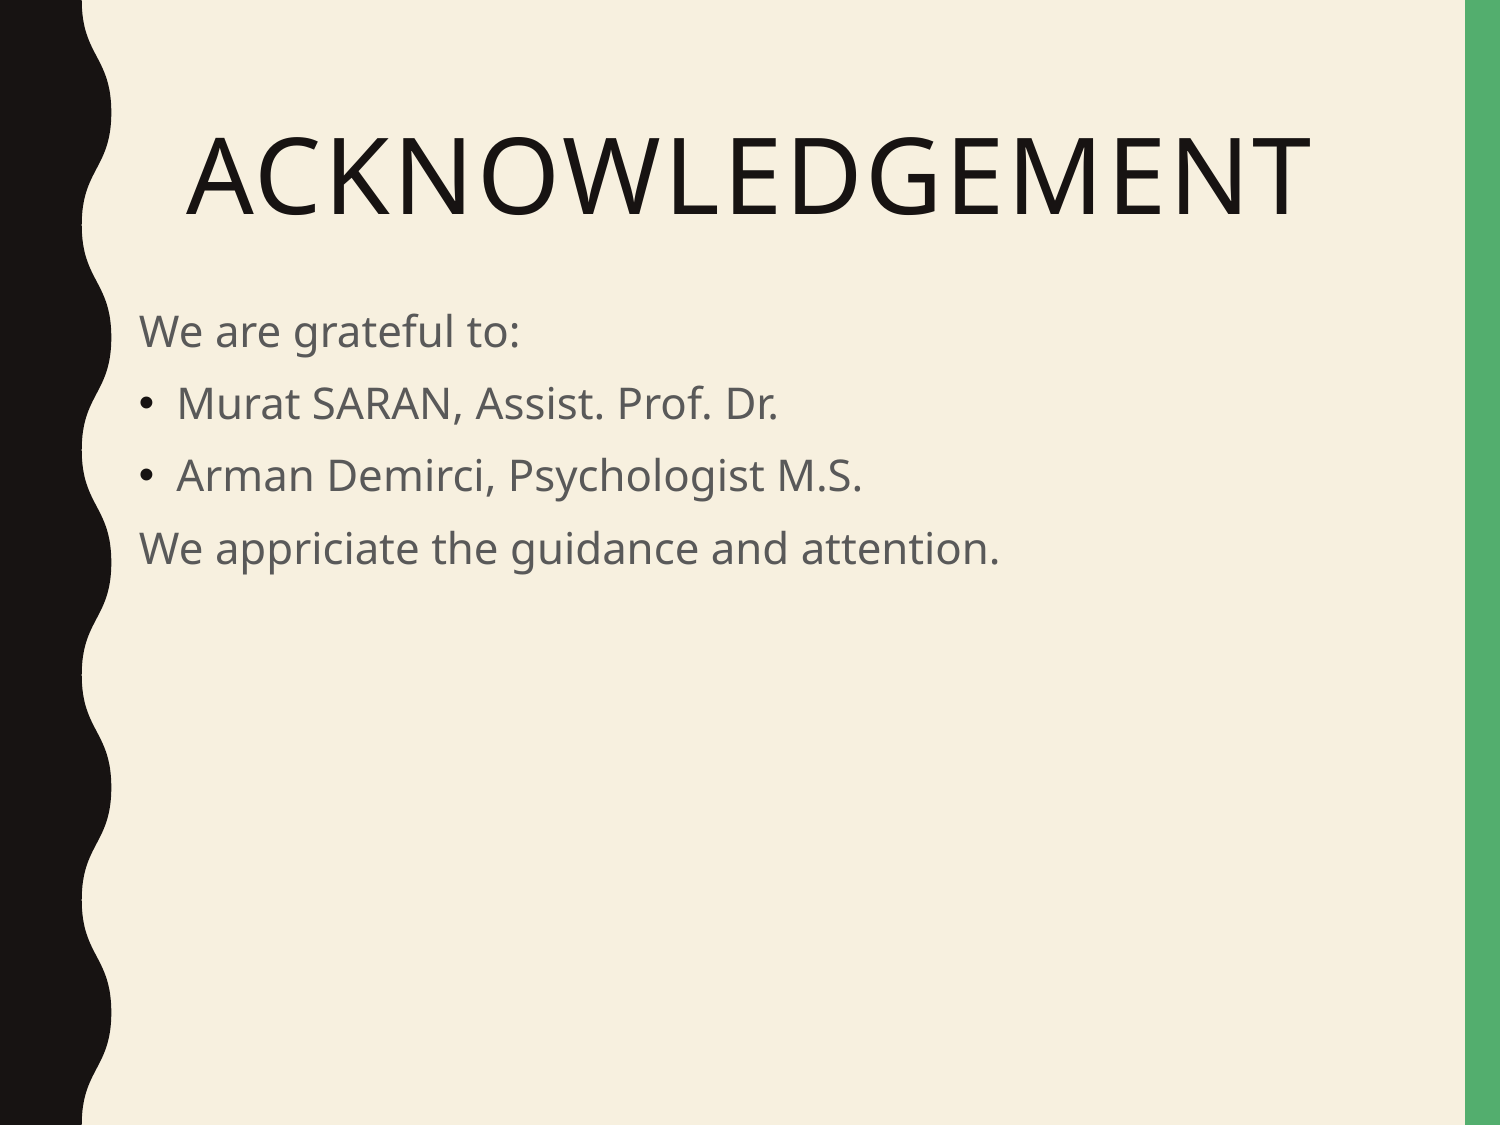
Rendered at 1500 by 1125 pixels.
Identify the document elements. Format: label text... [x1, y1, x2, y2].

title Acknowledgement [93, 62, 1407, 246]
list We are grateful to: Murat SARAN, Assist. Prof. Dr. Arman Demirci, Psychologist M.S. We appriciate the guidance and attention. [123, 290, 1437, 856]
